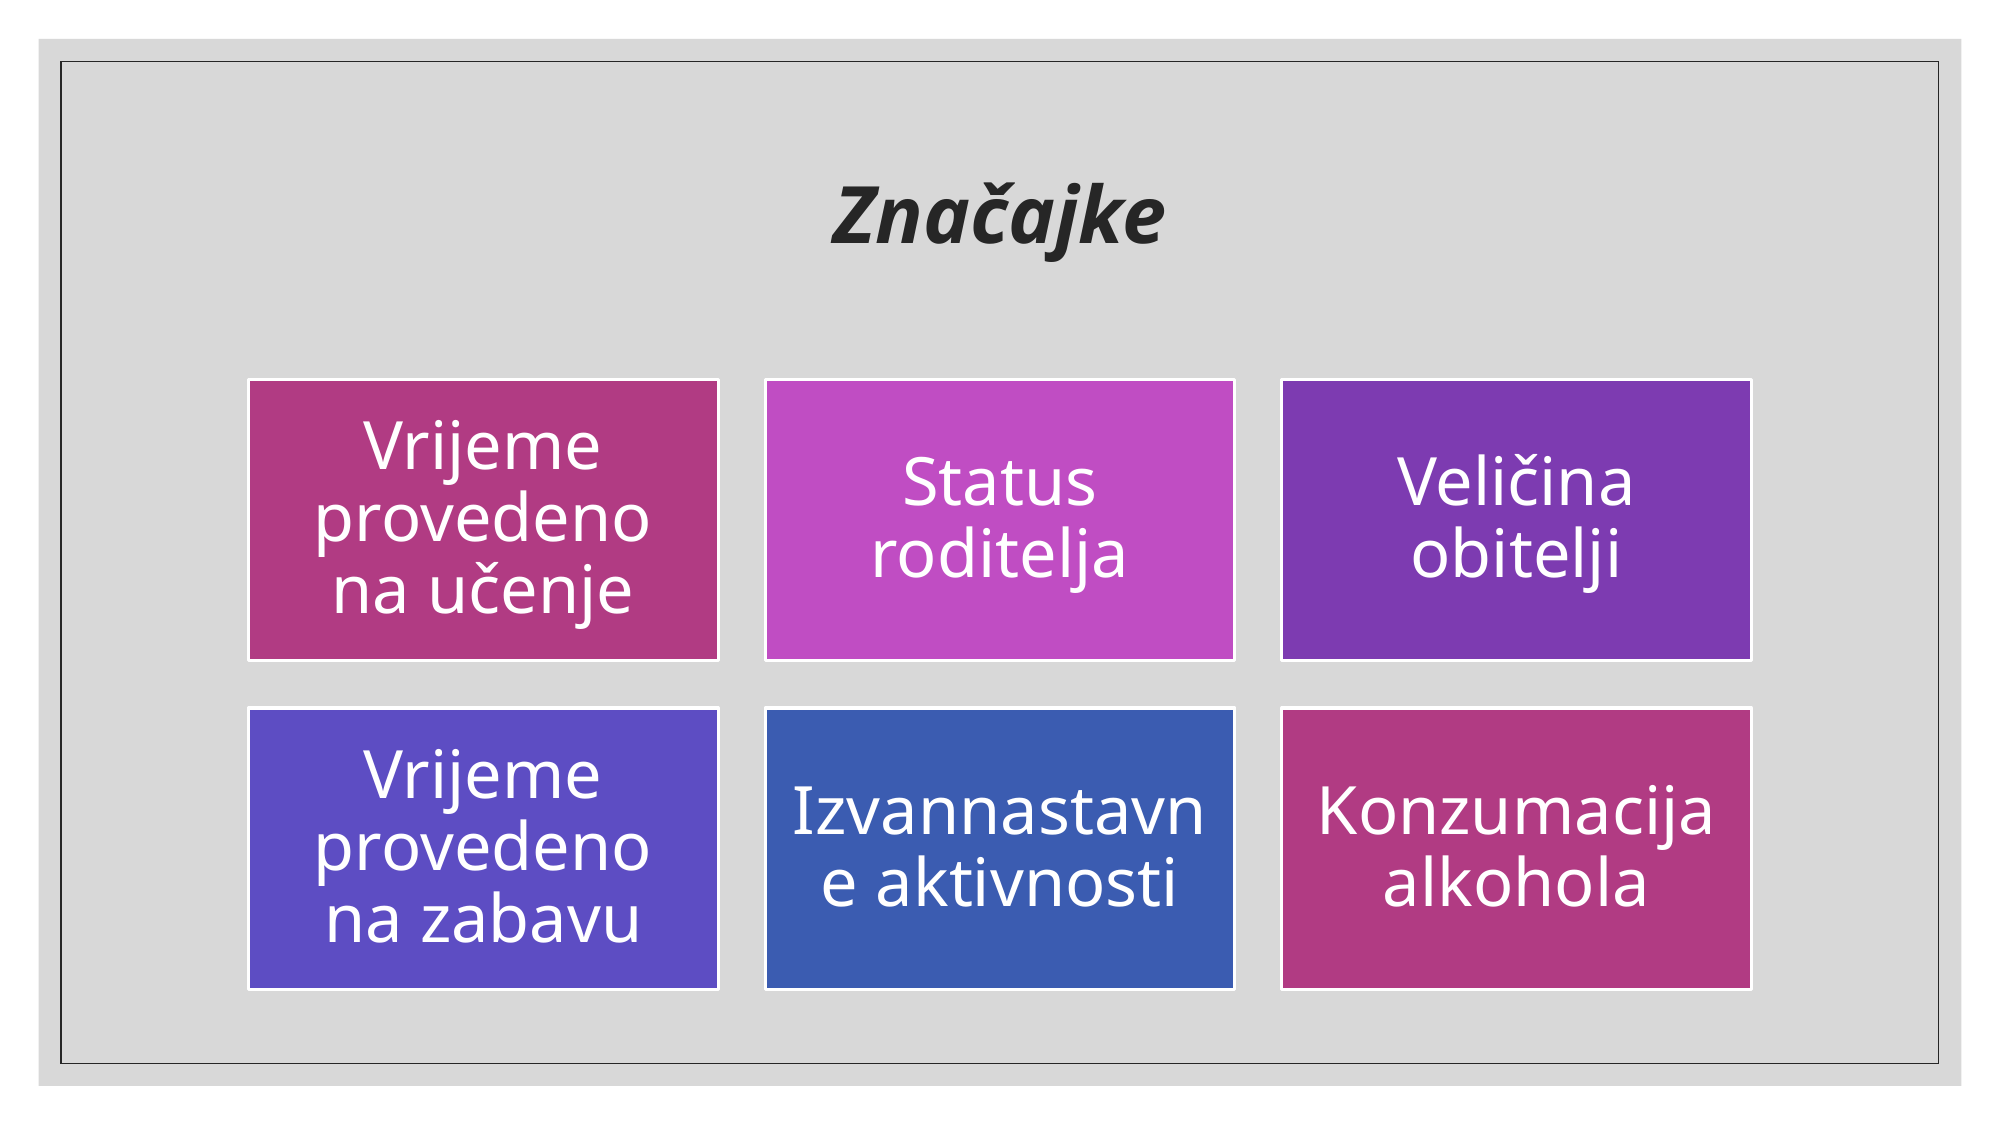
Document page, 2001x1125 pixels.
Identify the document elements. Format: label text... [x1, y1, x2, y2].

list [174, 378, 1825, 991]
title Značajke [174, 105, 1825, 331]
